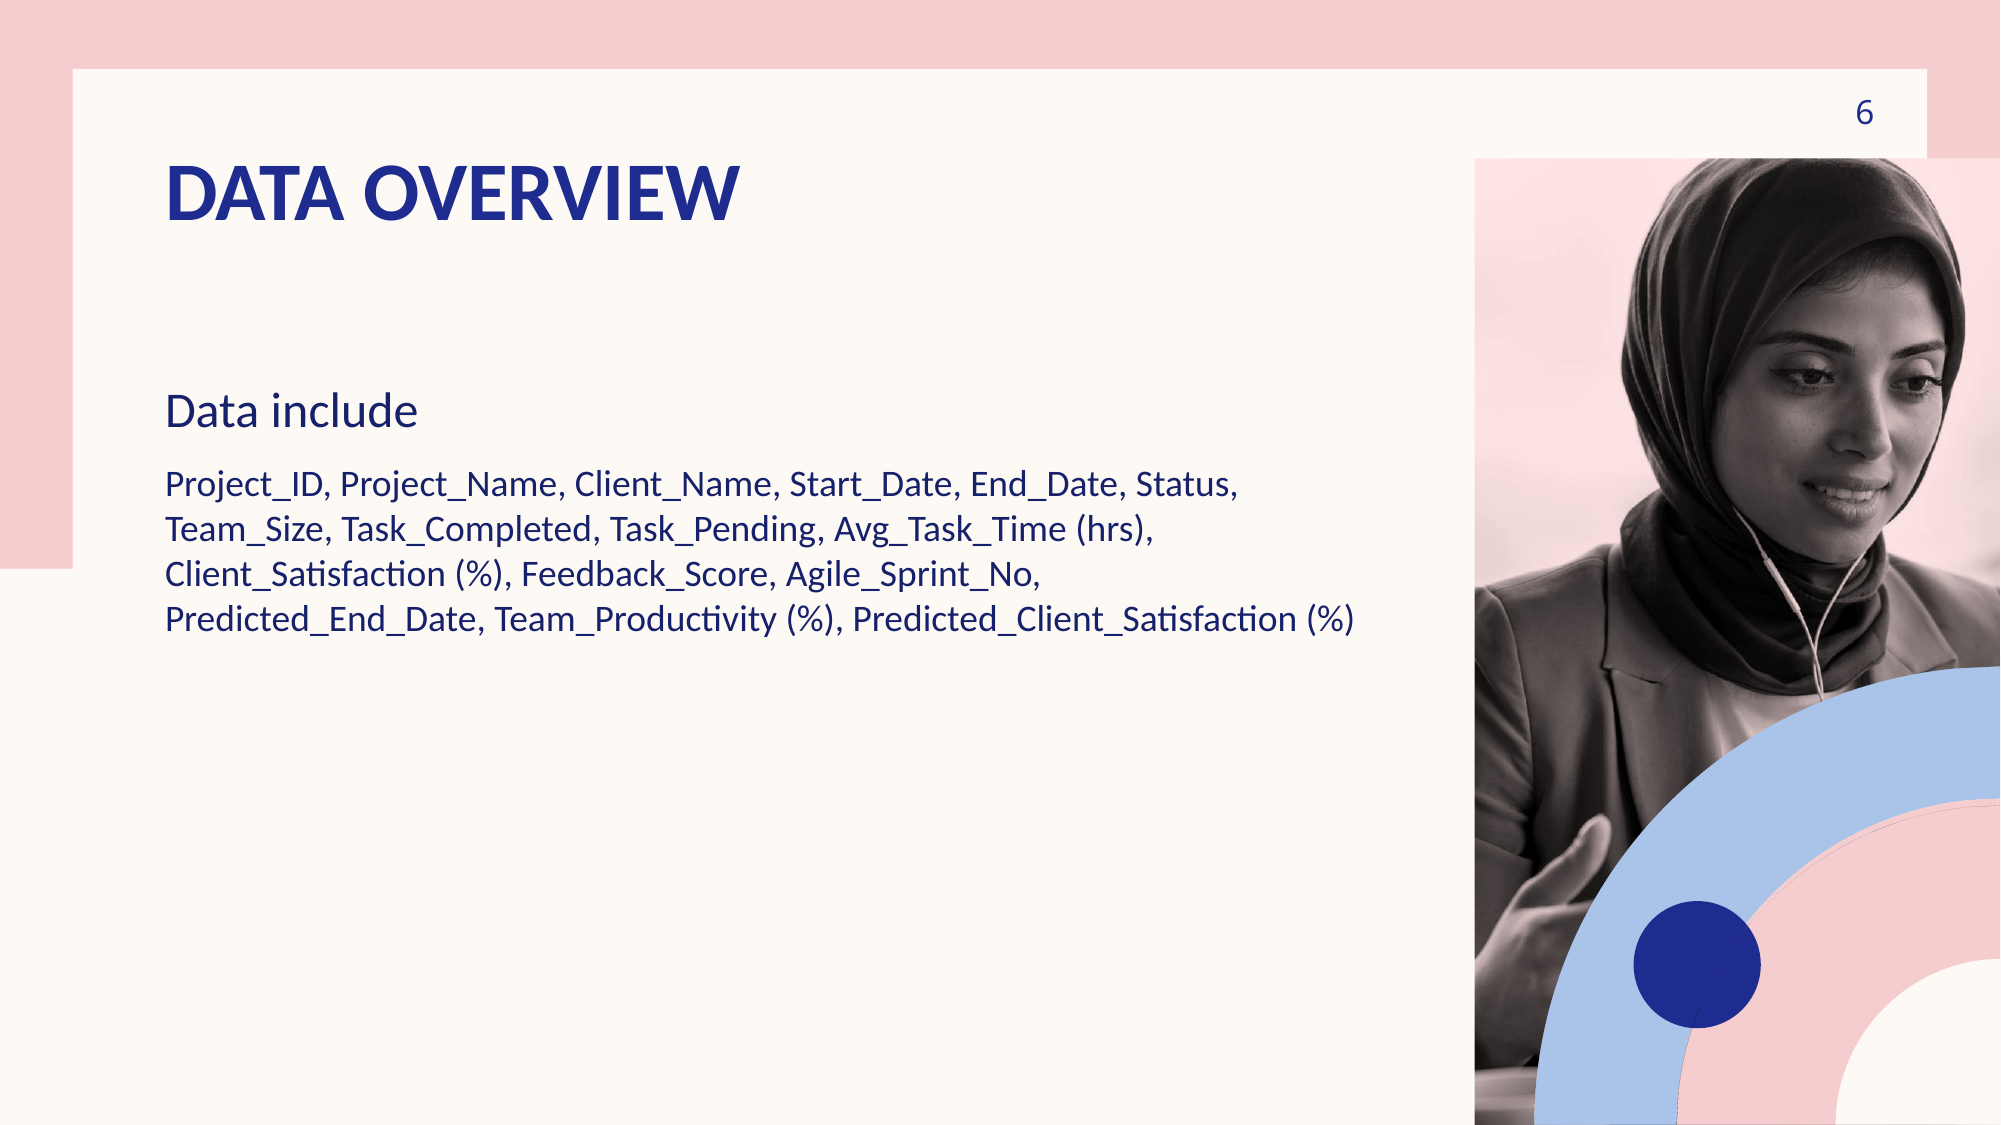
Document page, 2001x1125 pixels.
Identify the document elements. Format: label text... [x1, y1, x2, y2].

title Data Overview [150, 158, 1402, 338]
list Data include Project_ID, Project_Name, Client_Name, Start_Date, End_Date, Status, Team_Size, Task_Completed, Task_Pending, Avg_Task_Time (hrs), Client_Satisfaction (%), Feedback_Score, Agile_Sprint_No, Predicted_End_Date, Team_Productivity (%), Predicted_Client_Satisfaction (%) [150, 377, 1378, 1058]
picture [1474, 158, 2000, 1125]
slide_number 6 [1699, 75, 1875, 153]
